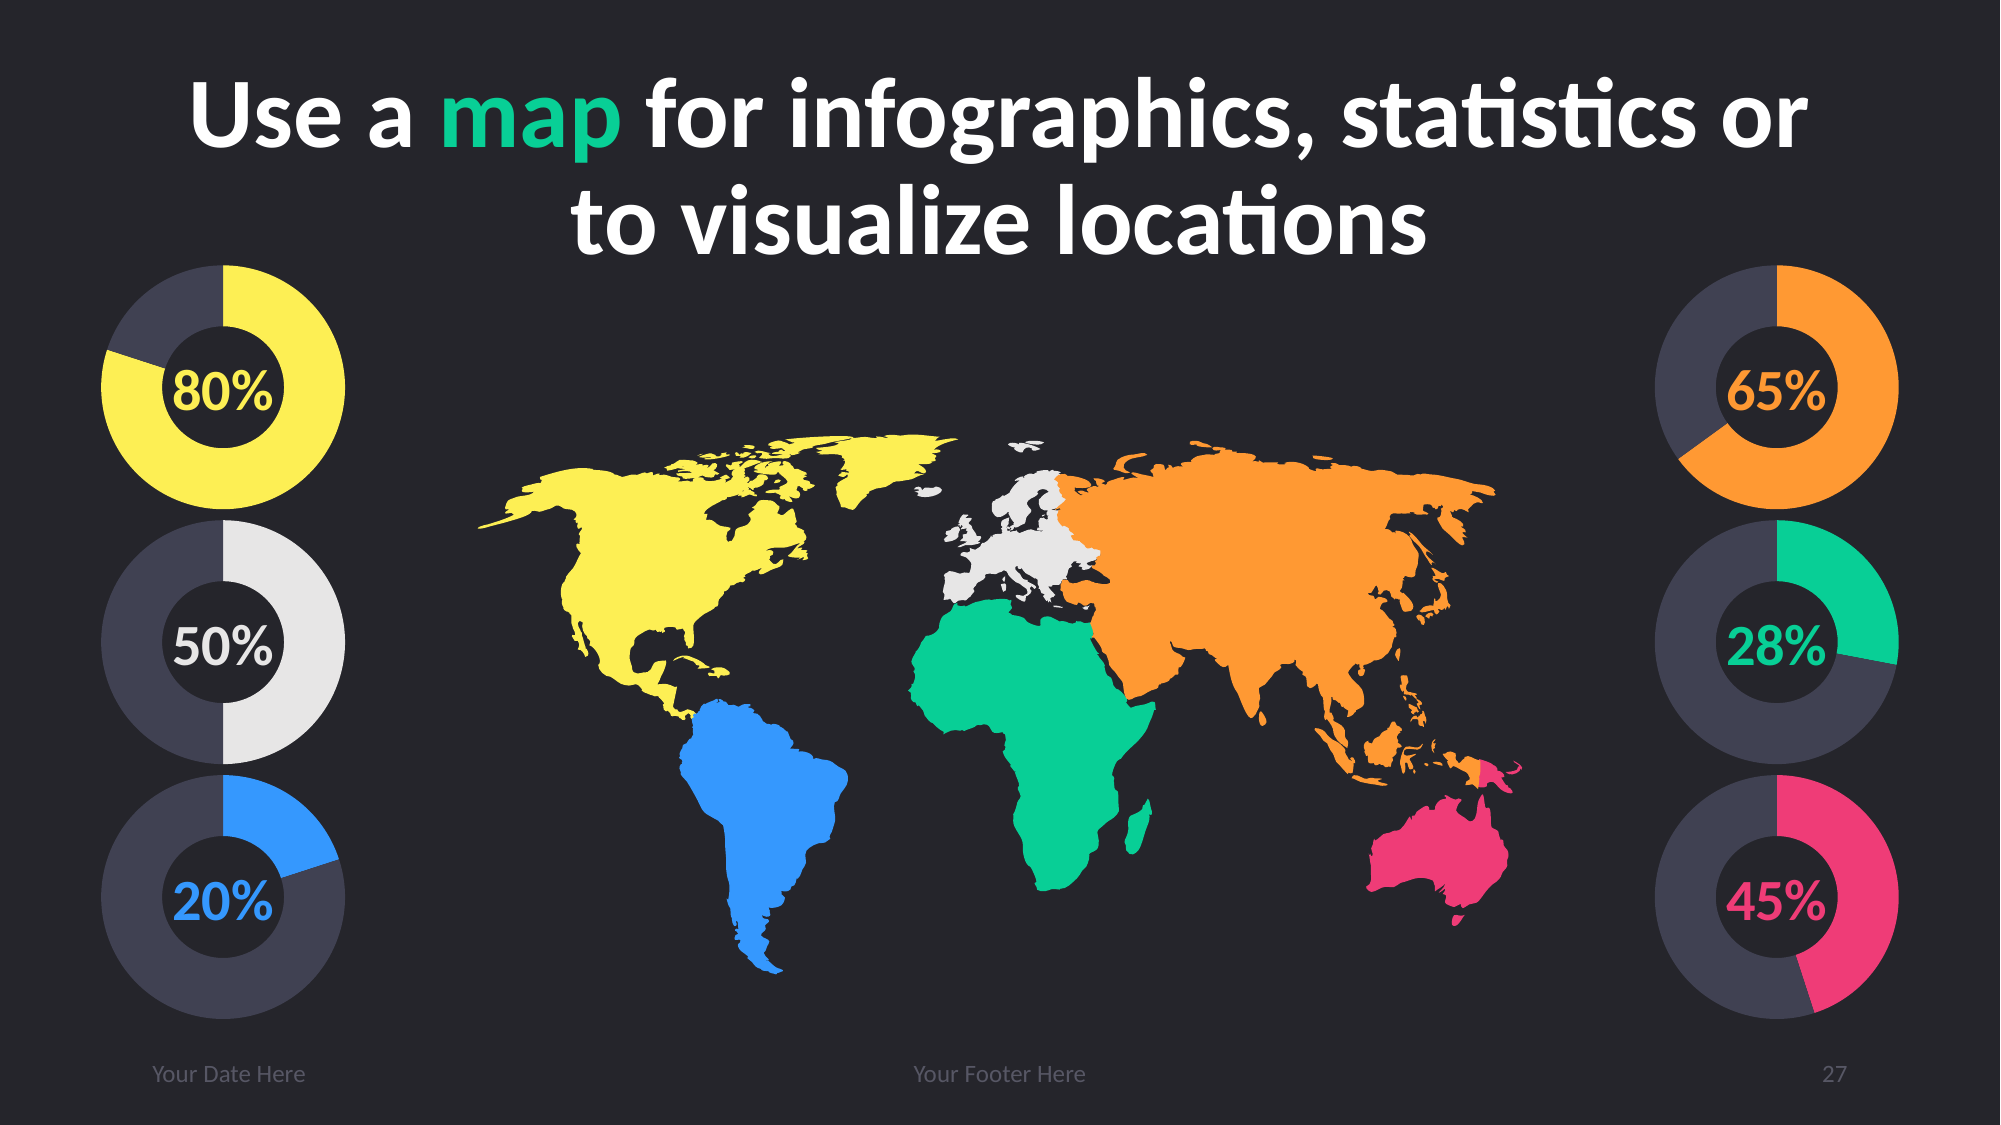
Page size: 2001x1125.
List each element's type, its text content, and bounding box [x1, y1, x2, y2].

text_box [477, 434, 1523, 975]
chart [95, 249, 351, 1036]
text_box Your Date Here [137, 1042, 588, 1103]
chart [1649, 249, 1905, 1036]
text_box 26 [1412, 1042, 1863, 1103]
text_box Your Footer Here [662, 1042, 1338, 1103]
text_box Use a map for infographics, statistics or to visualize locations [137, 59, 1863, 278]
